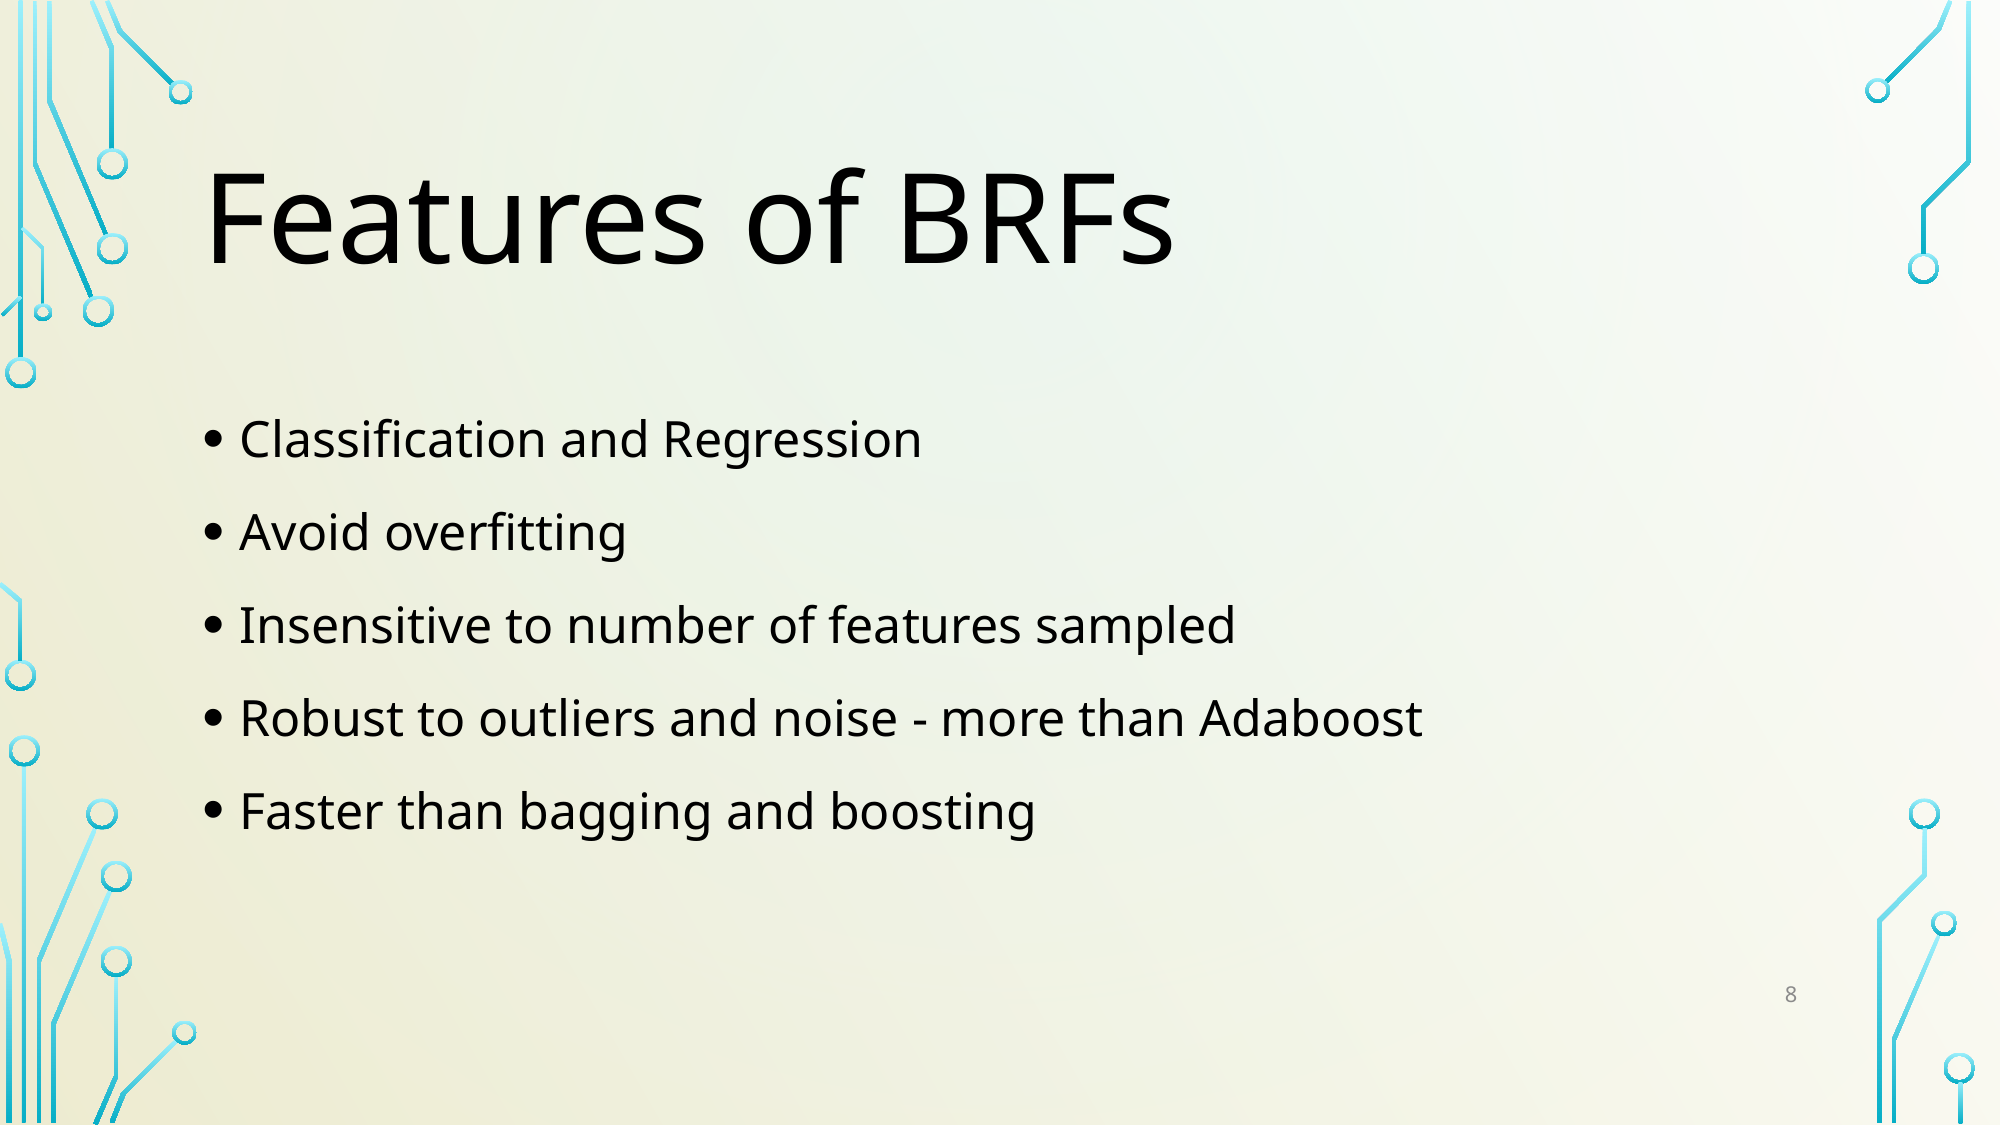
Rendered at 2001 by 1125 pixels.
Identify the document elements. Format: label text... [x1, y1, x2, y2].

slide_number 8 [1685, 965, 1813, 1025]
title Features of BRFs [187, 101, 1813, 344]
list Classification and Regression Avoid overfitting Insensitive to number of features sampled Robust to outliers and noise - more than Adaboost Faster than bagging and boosting [187, 388, 1813, 878]
